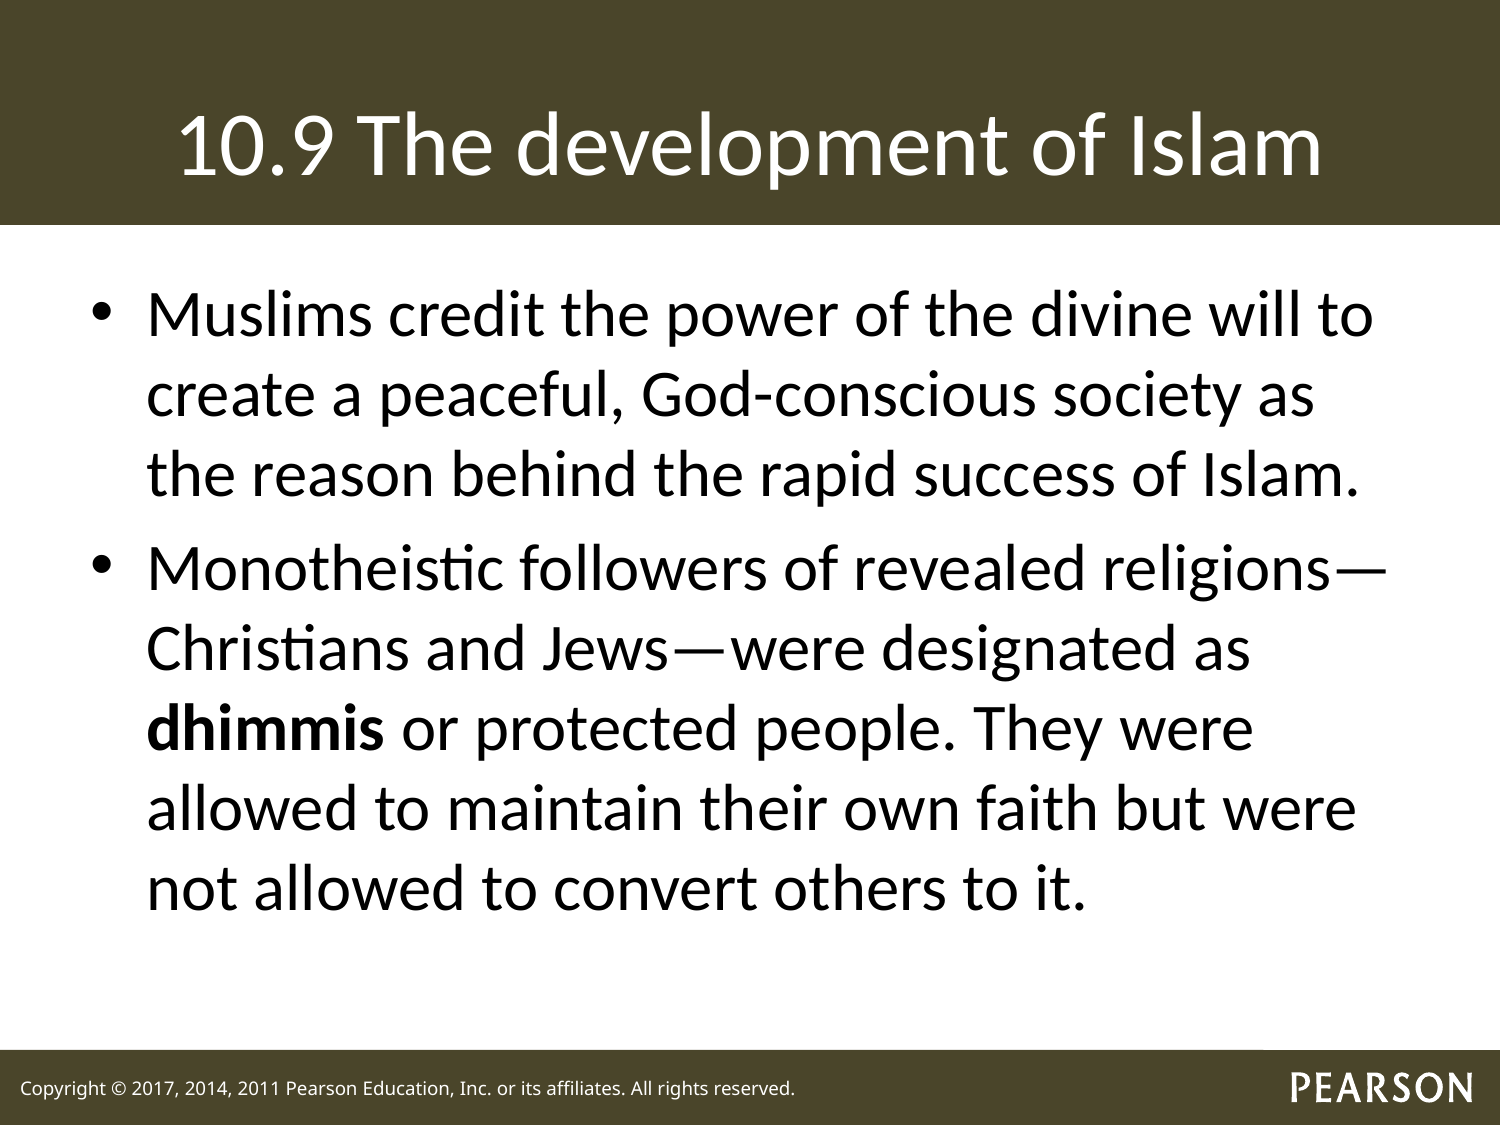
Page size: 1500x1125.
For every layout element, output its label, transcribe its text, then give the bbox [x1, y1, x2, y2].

title 10.9 The development of Islam [75, 45, 1425, 233]
list Muslims credit the power of the divine will to create a peaceful, God-conscious society as the reason behind the rapid success of Islam. Monotheistic followers of revealed religions—Christians and Jews—were designated as dhimmis or protected people. They were allowed to maintain their own faith but were not allowed to convert others to it. [75, 262, 1425, 1005]
